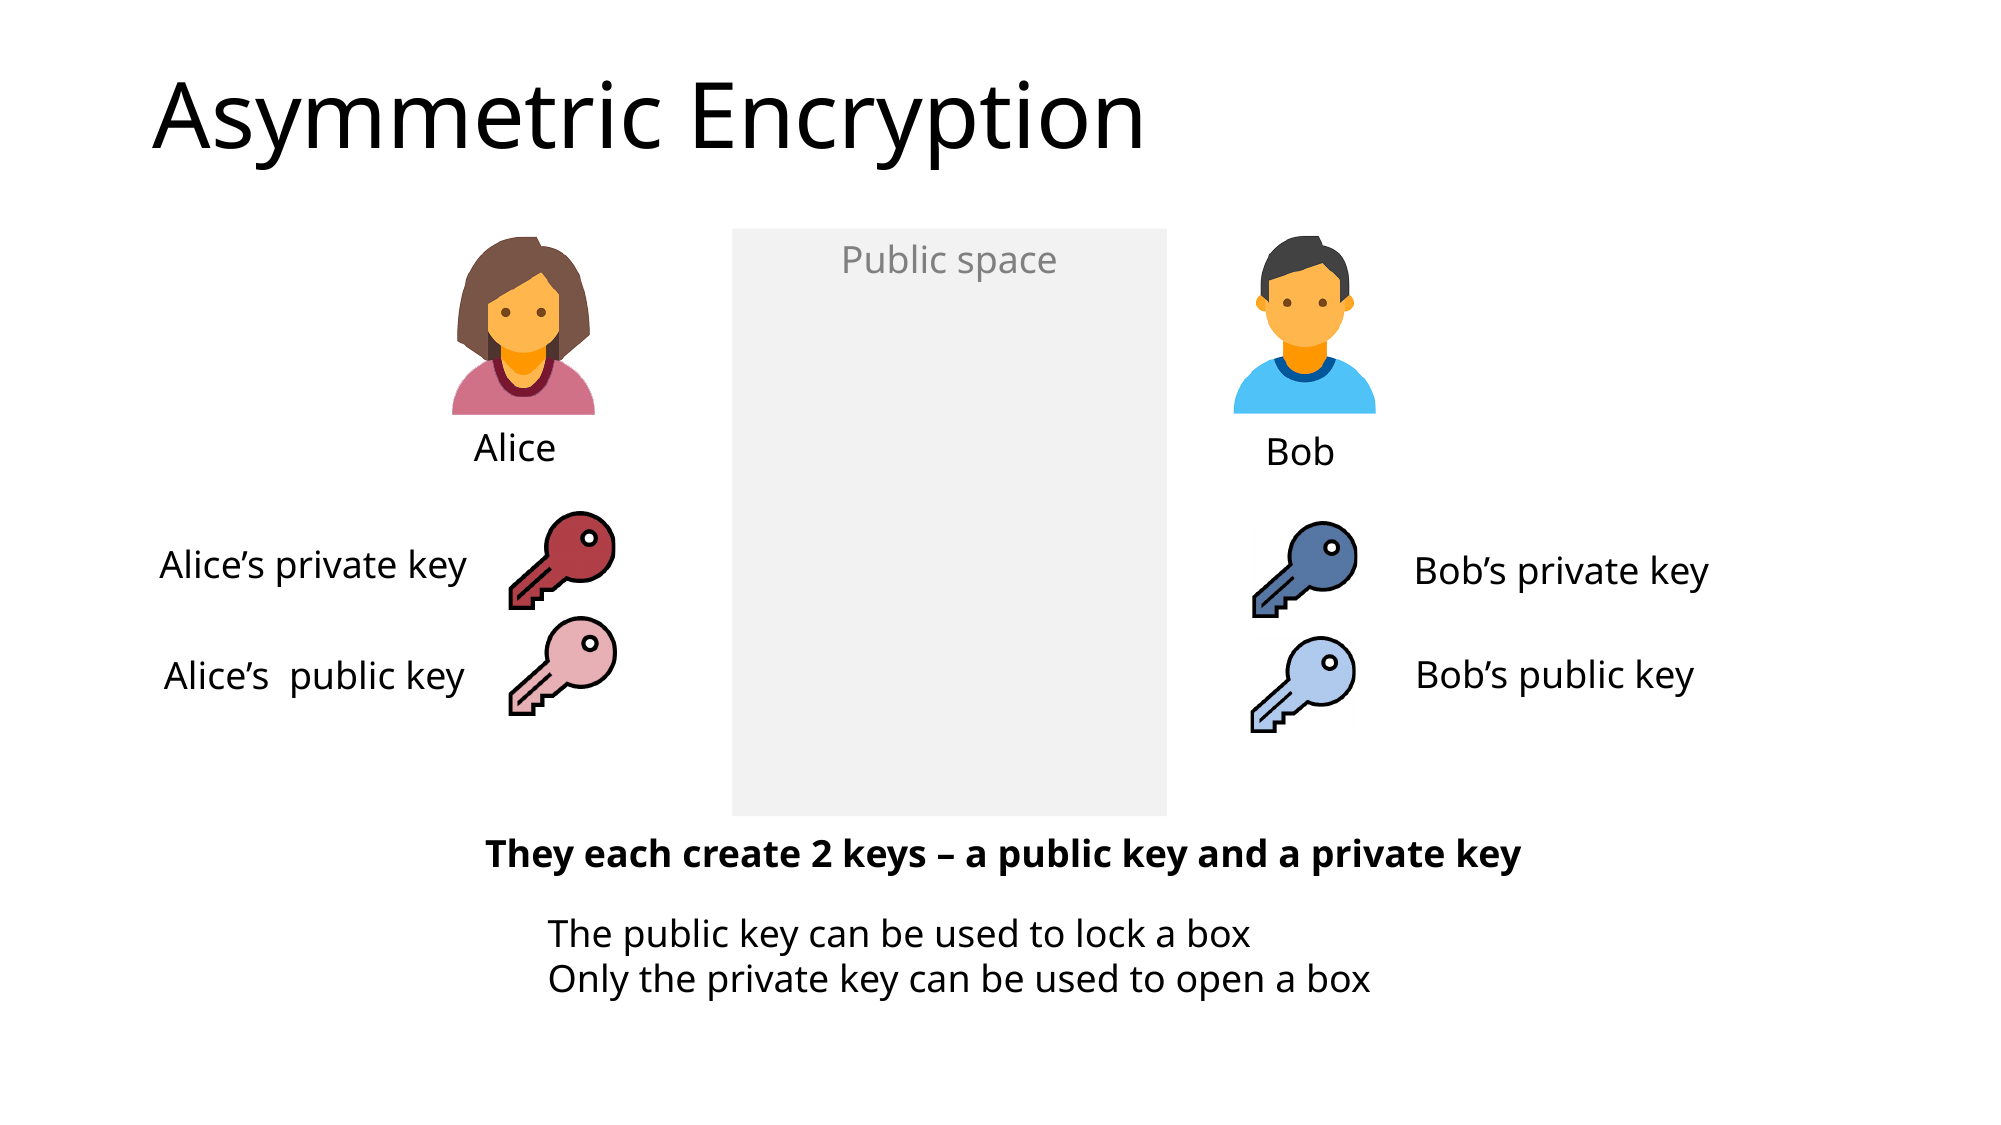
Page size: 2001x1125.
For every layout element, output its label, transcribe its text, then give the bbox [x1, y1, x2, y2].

title Asymmetric Encryption [137, 59, 1863, 178]
picture [1198, 218, 1411, 431]
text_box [508, 511, 616, 610]
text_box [508, 616, 617, 716]
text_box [1252, 521, 1358, 618]
text_box Bob’s private key [1398, 539, 1725, 600]
text_box Bob’s public key [1400, 643, 1710, 704]
text_box Alice’s public key [149, 644, 481, 705]
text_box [1250, 636, 1356, 733]
picture [417, 219, 629, 432]
text_box Bob [1250, 431, 1359, 481]
text_box Public space [731, 228, 1168, 817]
text_box They each create 2 keys – a public key and a private key [470, 822, 1538, 883]
text_box Alice [459, 432, 582, 477]
text_box The public key can be used to lock a box Only the private key can be used to open a box [532, 902, 1533, 1008]
text_box Alice’s private key [144, 533, 483, 594]
